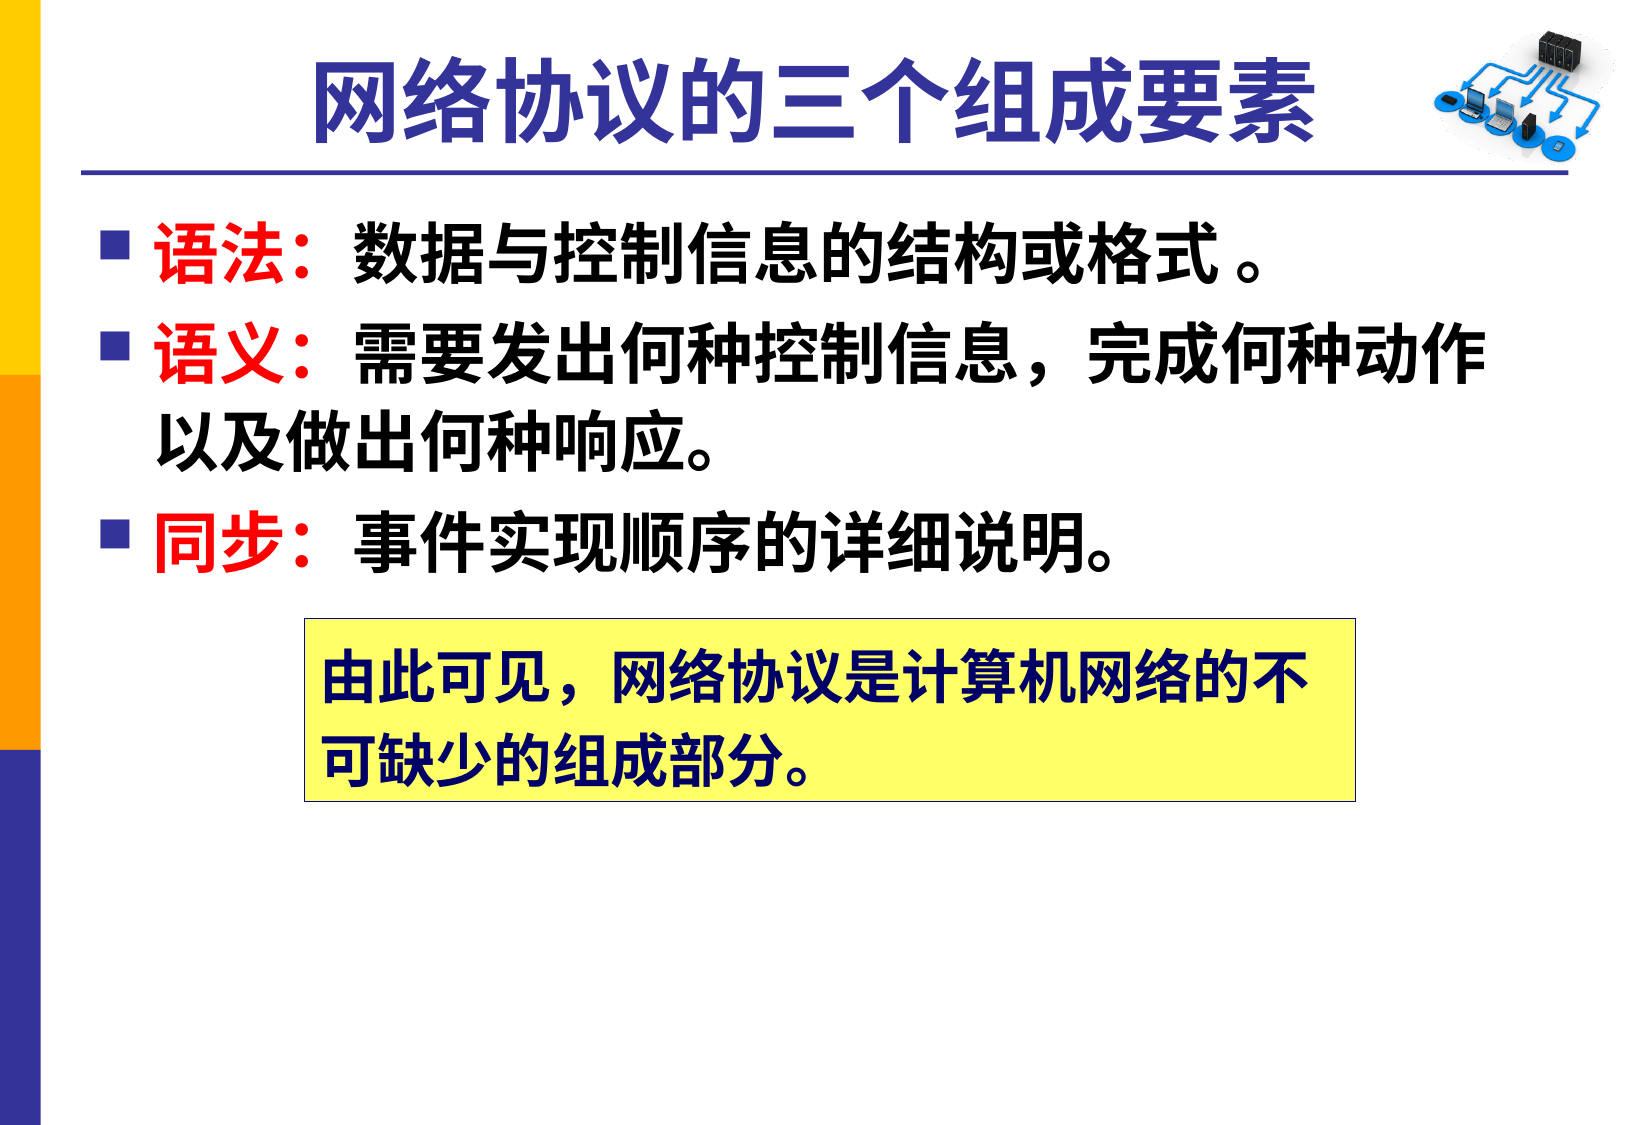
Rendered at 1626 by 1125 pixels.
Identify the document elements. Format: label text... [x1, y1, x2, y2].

title 网络协议的三个组成要素 [81, 30, 1569, 161]
picture [1431, 30, 1616, 165]
text_box 由此可见，网络协议是计算机网络的不可缺少的组成部分。 [304, 618, 1356, 802]
list 语法：数据与控制信息的结构或格式 。 语义：需要发出何种控制信息，完成何种动作以及做出何种响应。 同步：事件实现顺序的详细说明。 [81, 196, 1569, 1006]
